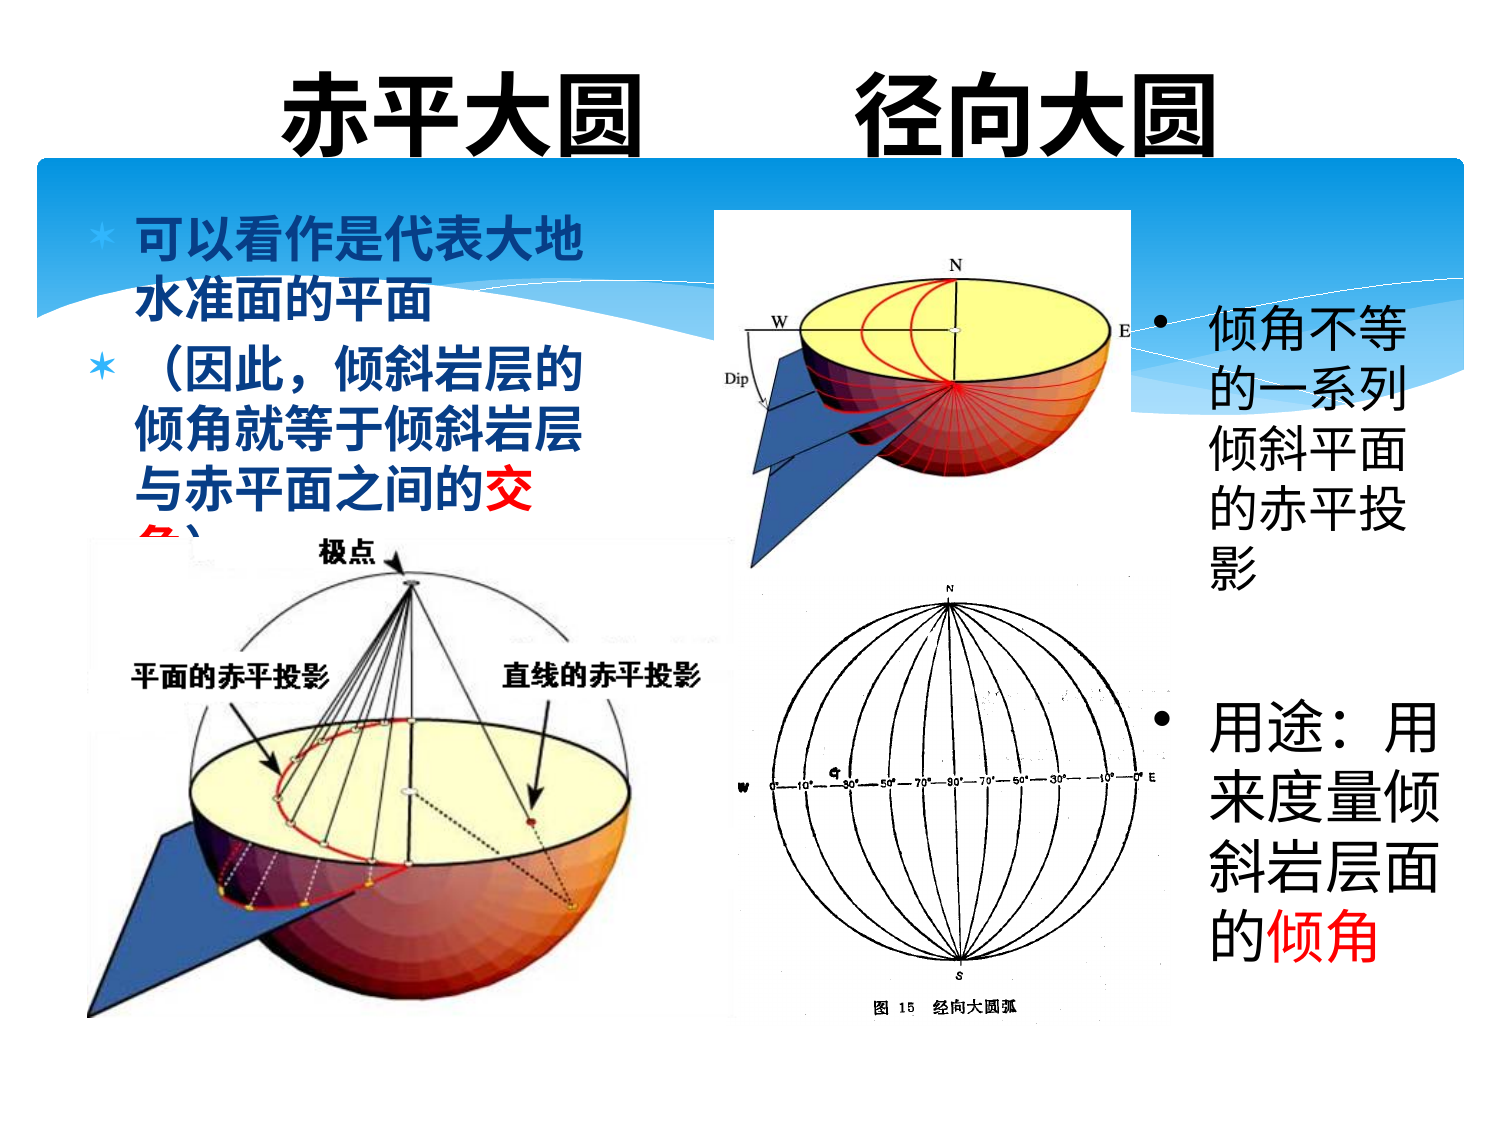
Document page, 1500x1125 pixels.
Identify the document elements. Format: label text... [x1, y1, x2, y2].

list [739, 576, 1171, 1026]
picture [87, 537, 738, 1018]
text_box 倾角不等的一系列倾斜平面的赤平投影 用途：用来度量倾斜岩层面的倾角 [1137, 199, 1458, 1034]
title 赤平大圆 径向大圆 [75, 37, 1425, 188]
list 可以看作是代表大地水准面的平面 （因此，倾斜岩层的倾角就等于倾斜岩层与赤平面之间的交角） [75, 200, 638, 943]
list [714, 210, 1131, 570]
